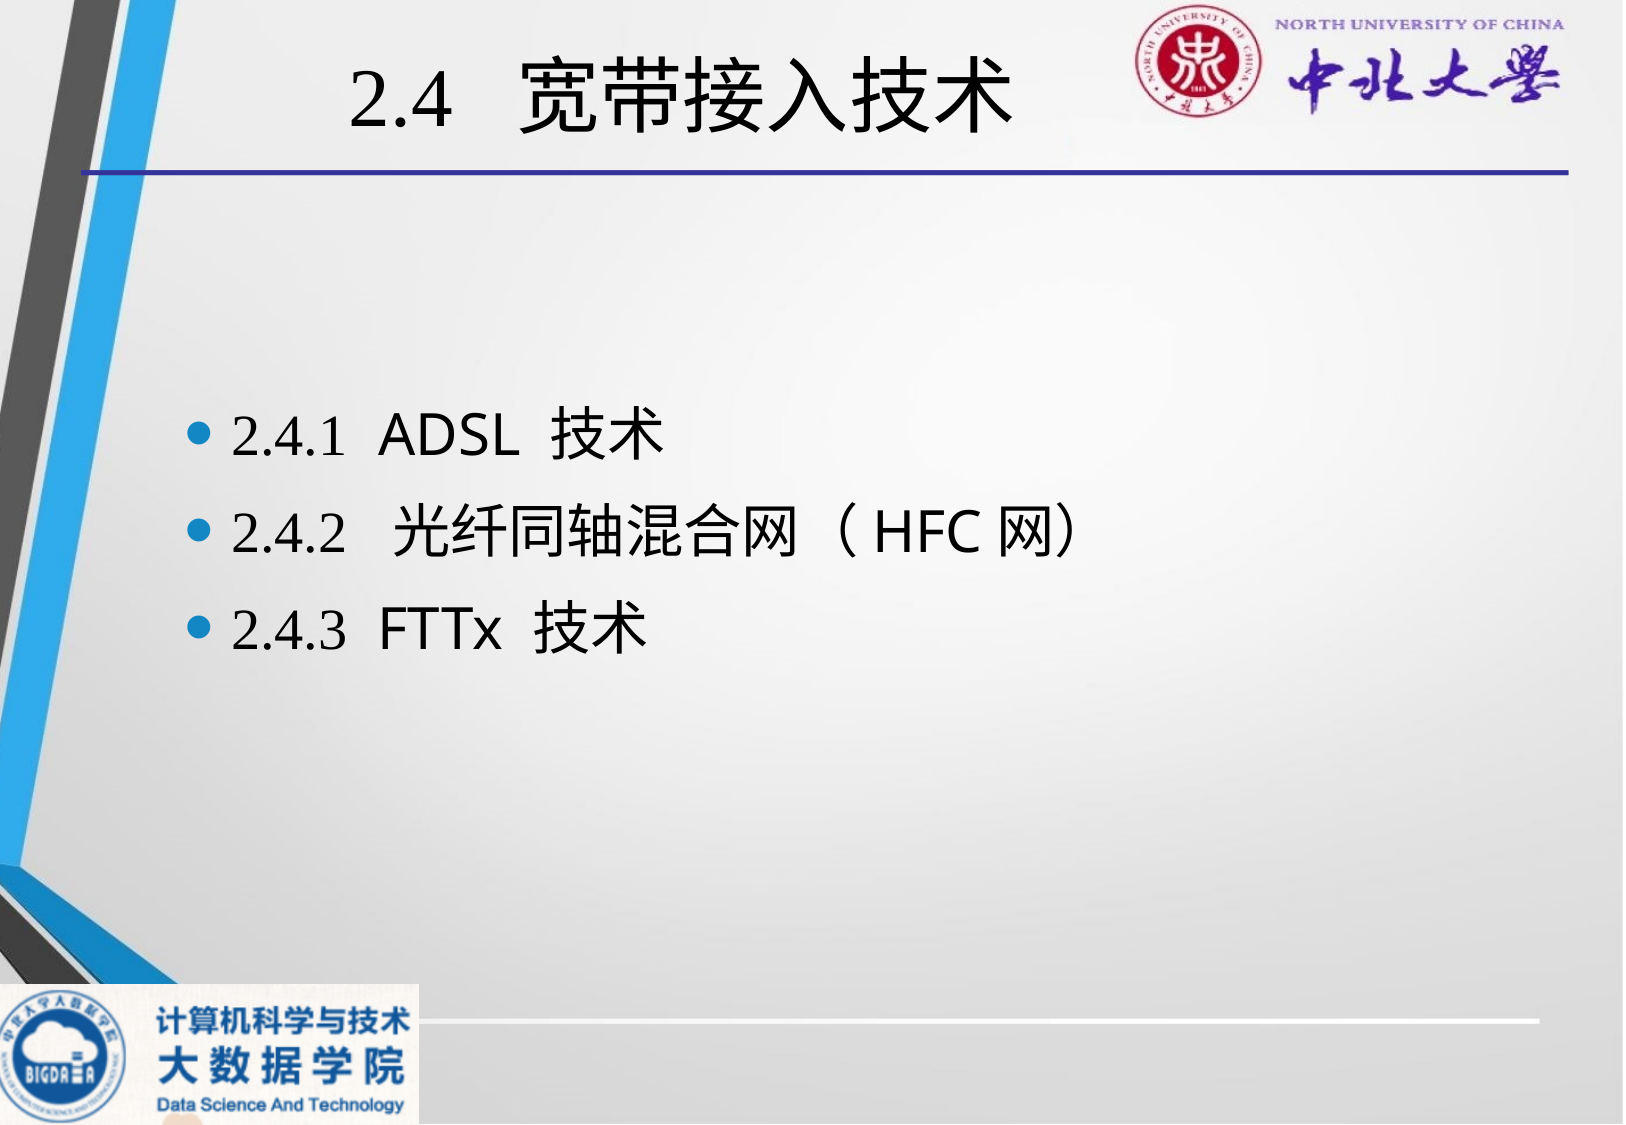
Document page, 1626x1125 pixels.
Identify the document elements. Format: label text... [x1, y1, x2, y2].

title 2.4 宽带接入技术 [68, 0, 1297, 187]
slide_number [1467, 1002, 1544, 1063]
list 2.4.1 ADSL 技术 2.4.2 光纤同轴混合网（HFC网） 2.4.3 FTTx 技术 [169, 255, 1539, 803]
picture [0, 0, 1625, 1125]
